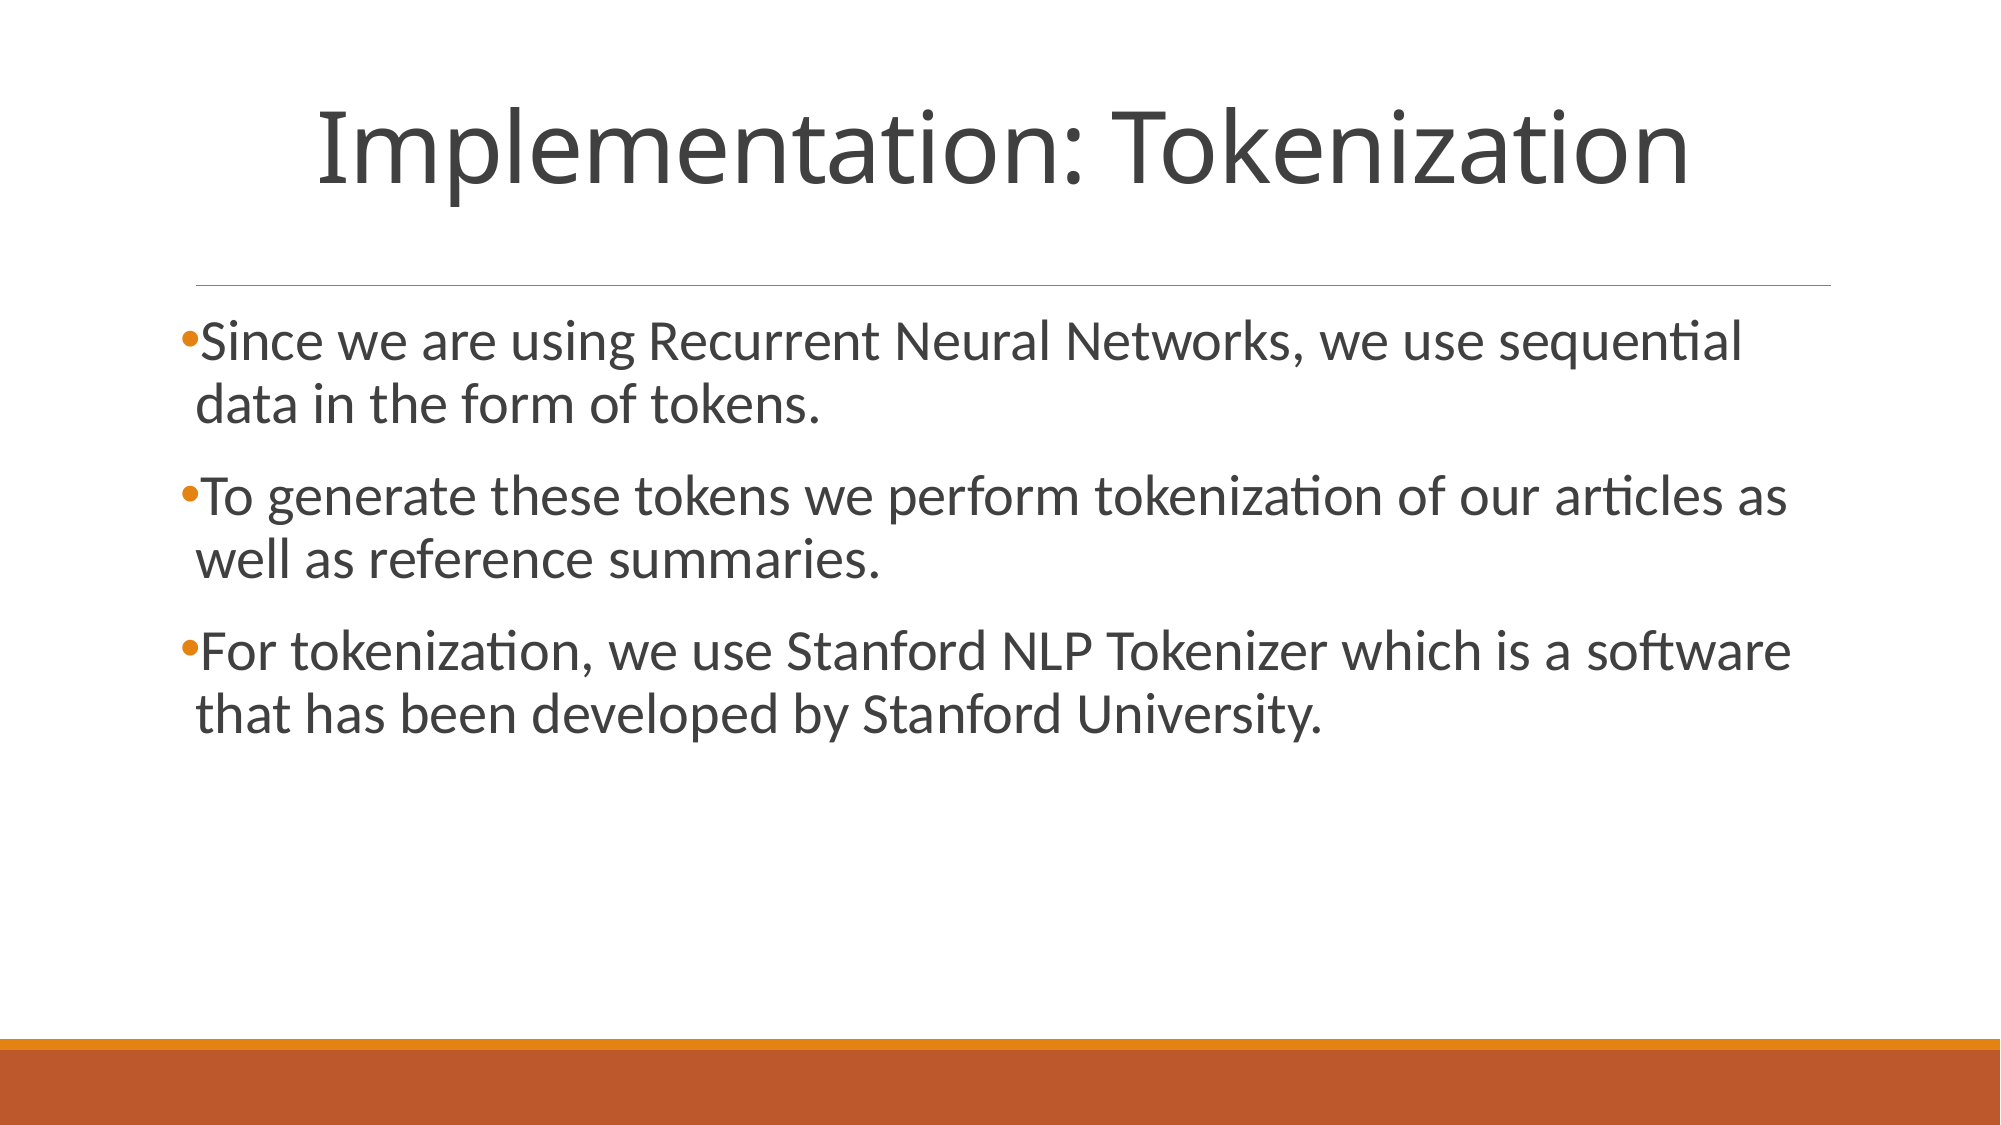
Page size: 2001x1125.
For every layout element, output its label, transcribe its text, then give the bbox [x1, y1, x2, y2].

list Since we are using Recurrent Neural Networks, we use sequential data in the form of tokens. To generate these tokens we perform tokenization of our articles as well as reference summaries. For tokenization, we use Stanford NLP Tokenizer which is a software that has been developed by Stanford University. [180, 302, 1830, 963]
title Implementation: Tokenization [180, 47, 1830, 212]
